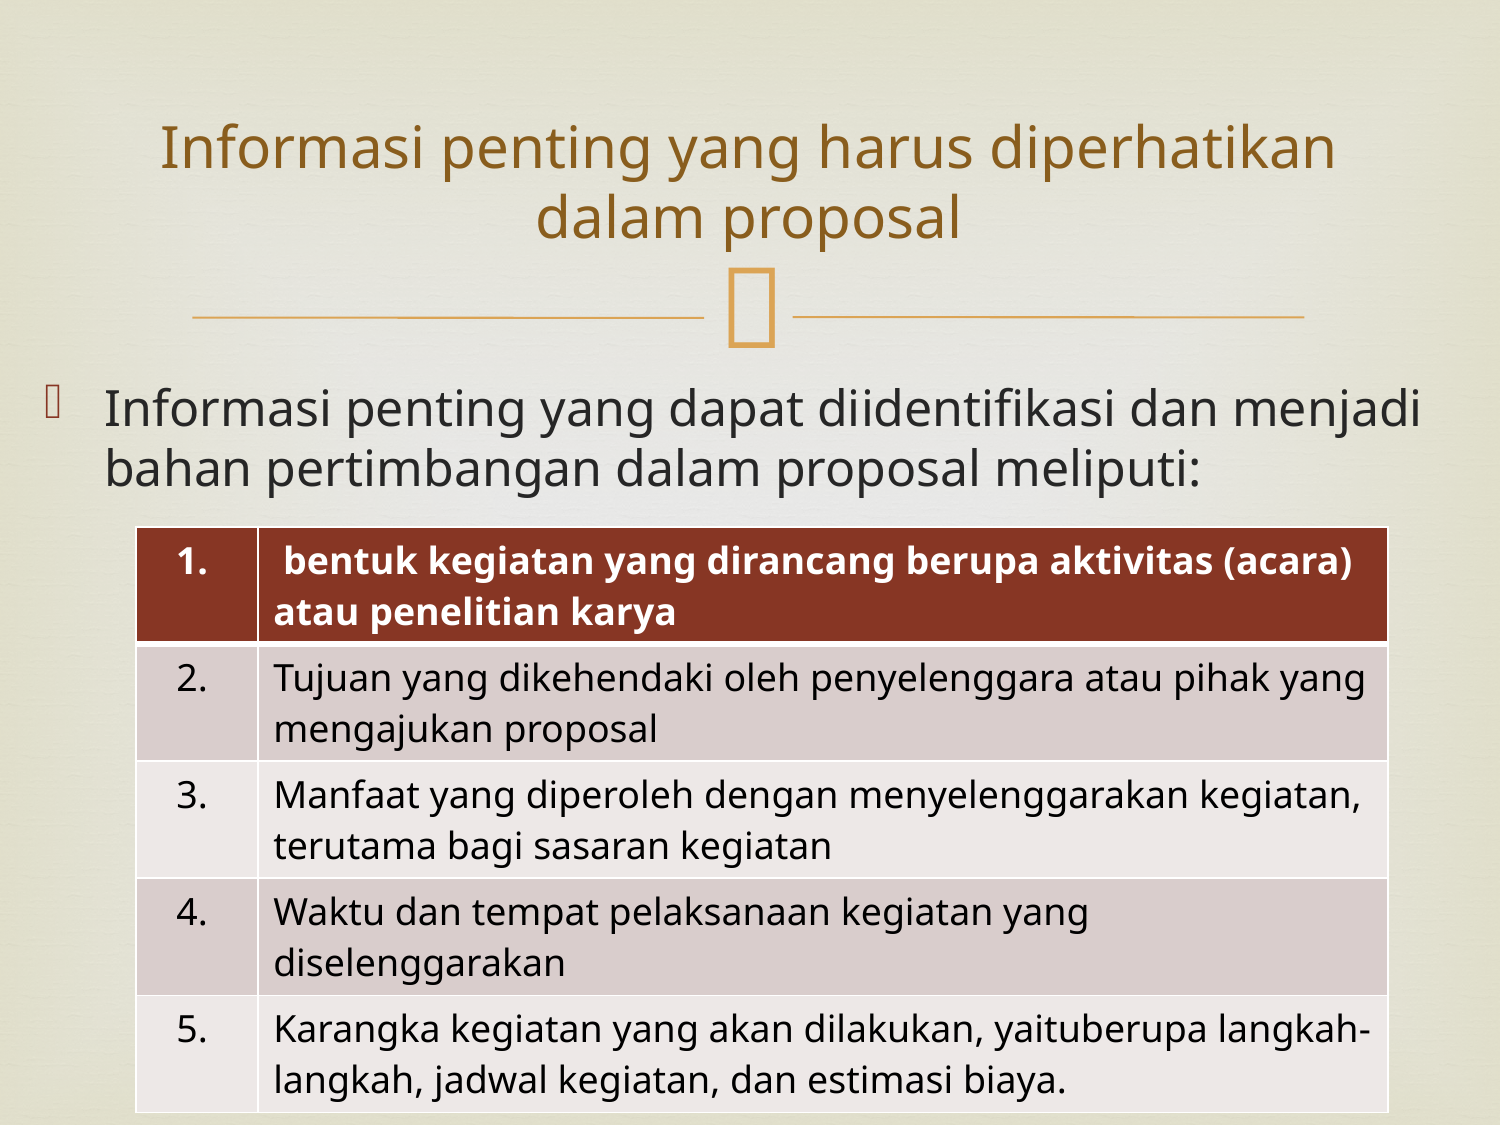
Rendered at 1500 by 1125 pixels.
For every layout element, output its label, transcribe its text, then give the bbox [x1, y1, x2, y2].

table_cell Tujuan yang dikehendaki oleh penyelenggara atau pihak yang mengajukan proposal [259, 647, 1387, 760]
table_header bentuk kegiatan yang dirancang berupa aktivitas (acara) atau penelitian karya [259, 528, 1387, 641]
table_cell 3. [137, 762, 257, 877]
table_cell 2. [137, 647, 257, 760]
table_cell Waktu dan tempat pelaksanaan kegiatan yang diselenggarakan [259, 879, 1387, 995]
table_header 1. [137, 528, 257, 641]
title Informasi penting yang harus diperhatikan dalam proposal [112, 93, 1386, 267]
table_cell 5. [137, 996, 257, 1112]
table_cell Manfaat yang diperoleh dengan menyelenggarakan kegiatan, terutama bagi sasaran kegiatan [259, 762, 1387, 877]
table_cell 4. [137, 879, 257, 995]
table_cell Karangka kegiatan yang akan dilakukan, yaituberupa langkah-langkah, jadwal kegiatan, dan estimasi biaya. [259, 996, 1387, 1112]
list Informasi penting yang dapat diidentifikasi dan menjadi bahan pertimbangan dalam proposal meliputi: [29, 368, 1500, 1083]
